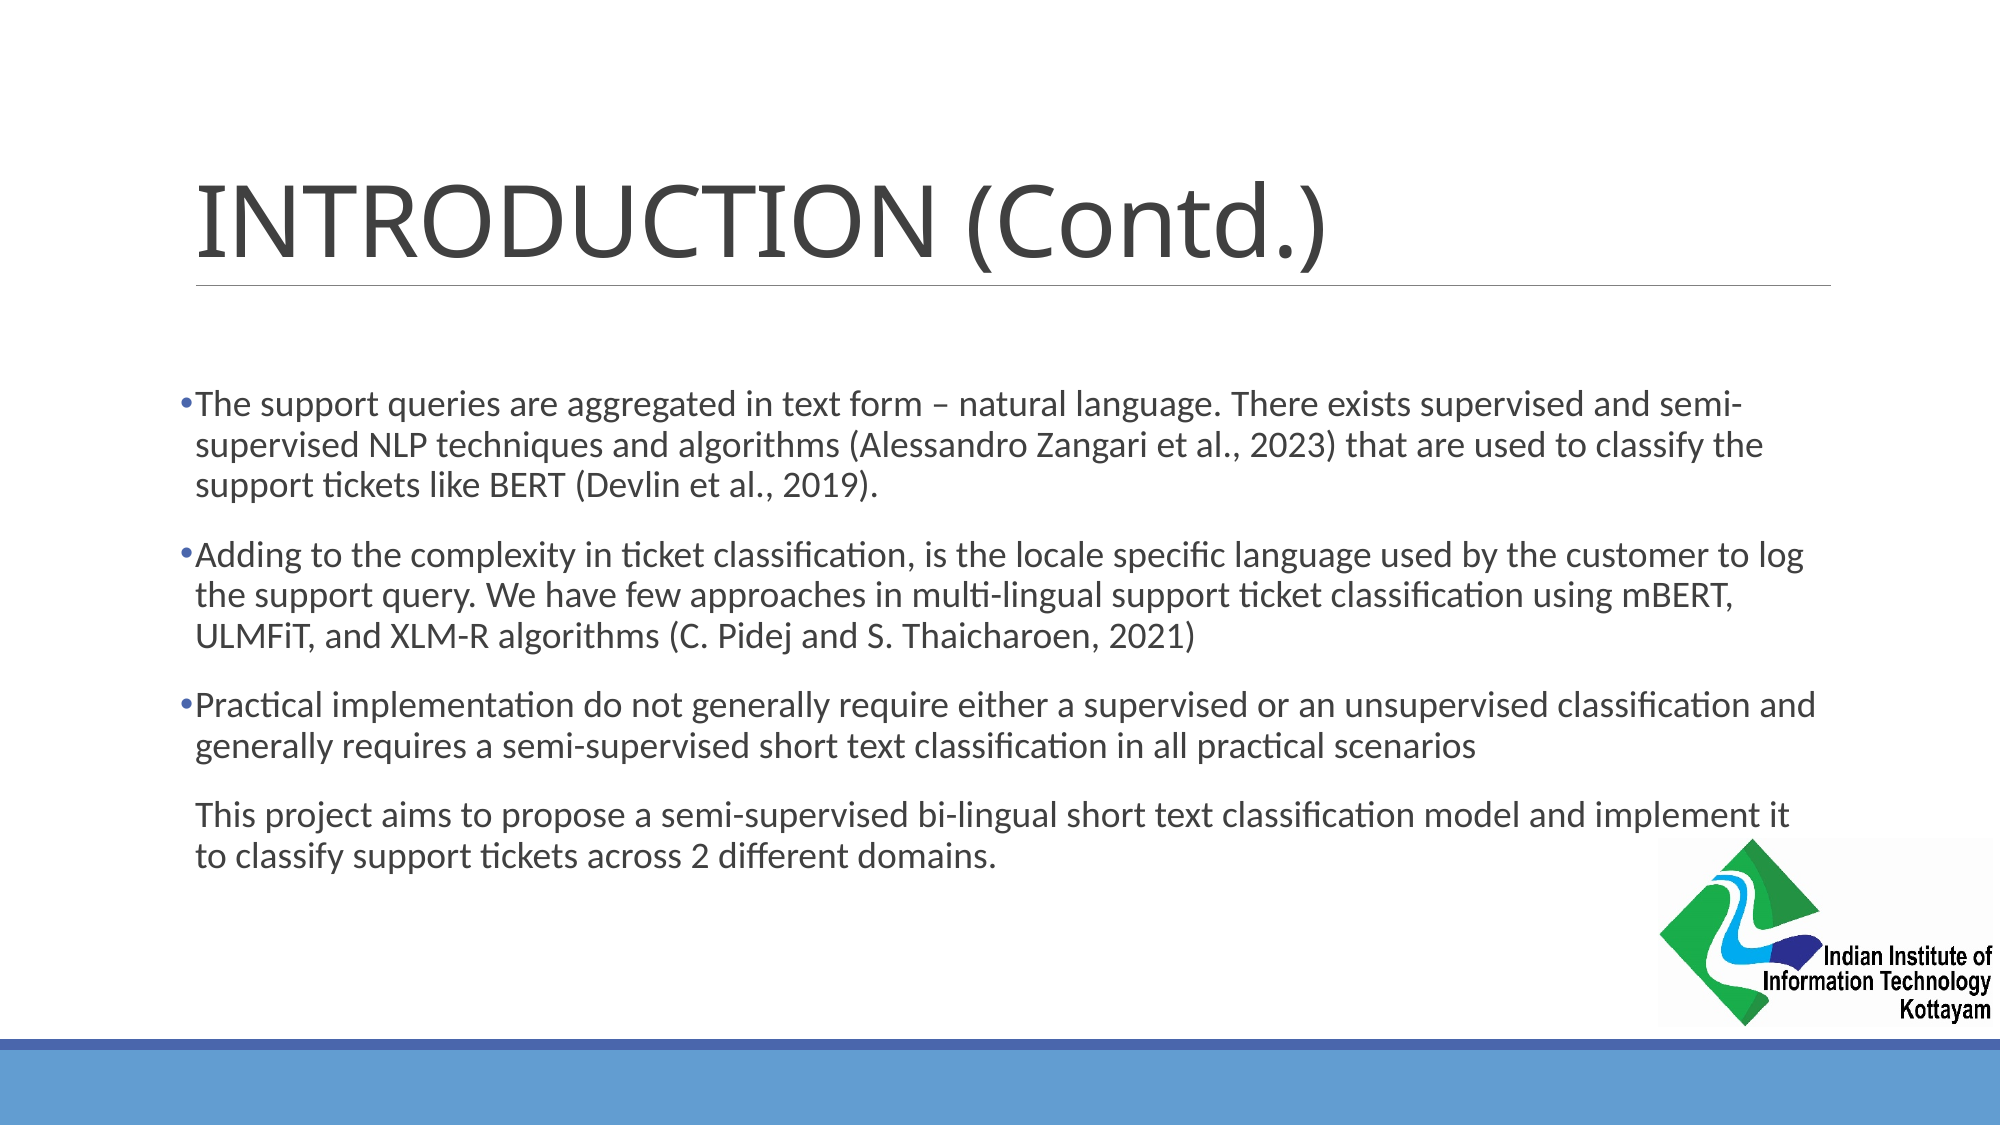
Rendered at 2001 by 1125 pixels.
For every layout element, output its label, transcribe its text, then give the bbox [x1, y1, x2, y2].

title INTRODUCTION (Contd.) [180, 47, 1830, 285]
list The support queries are aggregated in text form – natural language. There exists supervised and semi-supervised NLP techniques and algorithms (Alessandro Zangari et al., 2023) that are used to classify the support tickets like BERT (Devlin et al., 2019). Adding to the complexity in ticket classification, is the locale specific language used by the customer to log the support query. We have few approaches in multi-lingual support ticket classification using mBERT, ULMFiT, and XLM-R algorithms (C. Pidej and S. Thaicharoen, 2021) Practical implementation do not generally require either a supervised or an unsupervised classification and generally requires a semi-supervised short text classification in all practical scenarios This project aims to propose a semi-supervised bi-lingual short text classification model and implement it to classify support tickets across 2 different domains. [180, 302, 1830, 963]
picture [1658, 838, 1993, 1027]
